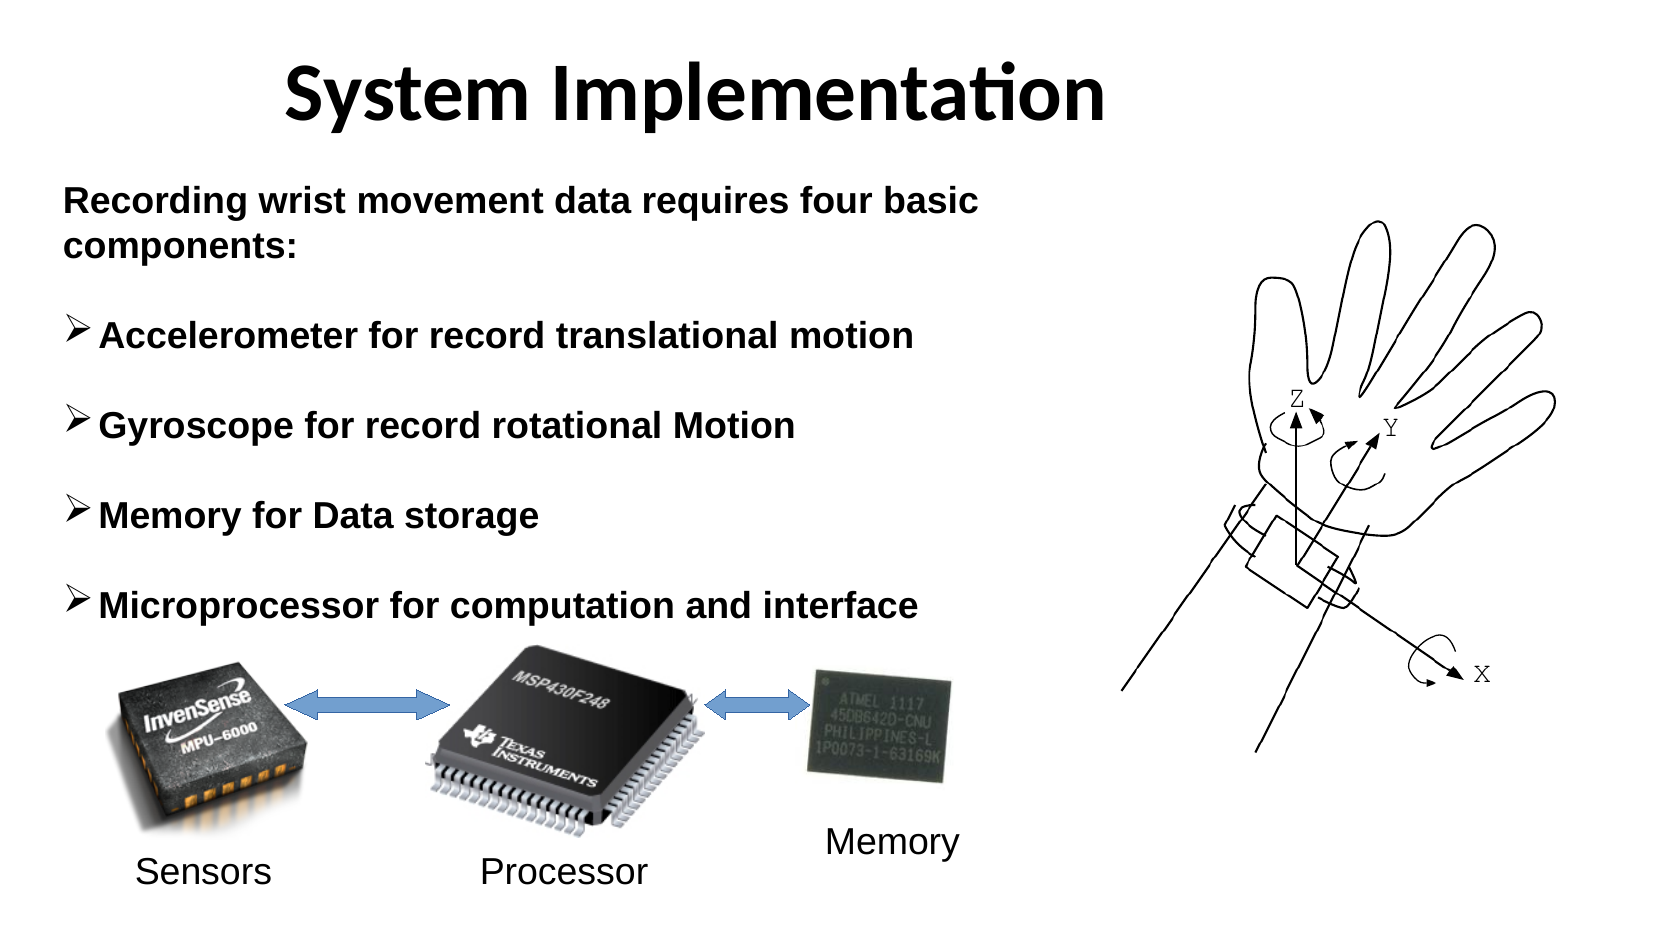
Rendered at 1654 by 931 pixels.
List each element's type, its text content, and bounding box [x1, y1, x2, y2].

text_box Memory [809, 809, 990, 870]
picture [794, 659, 961, 792]
picture [1025, 149, 1621, 781]
text_box Recording wrist movement data requires four basic components: Accelerometer for record translational motion Gyroscope for record rotational Motion Memory for Data storage Microprocessor for computation and interface [48, 168, 1020, 645]
text_box System Implementation [269, 30, 1455, 142]
picture [104, 654, 321, 841]
text_box [710, 689, 789, 720]
text_box Processor [464, 847, 675, 900]
text_box Sensors [119, 848, 315, 900]
text_box [325, 689, 420, 720]
picture [425, 644, 706, 838]
